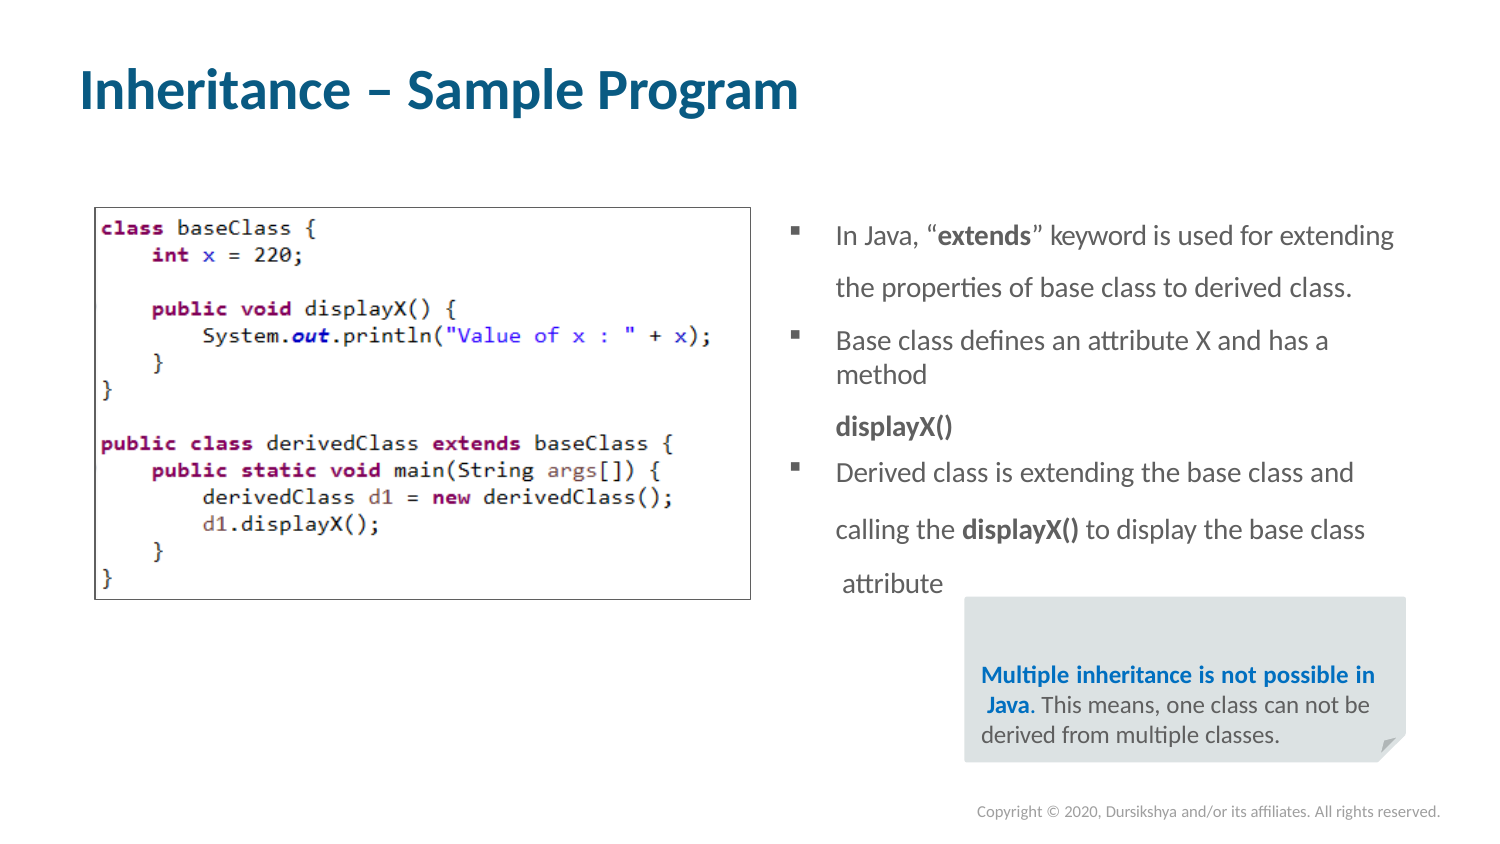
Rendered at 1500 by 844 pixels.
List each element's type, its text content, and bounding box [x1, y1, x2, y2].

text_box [93, 206, 752, 601]
title Inheritance – Sample Program [77, 49, 806, 193]
footer Copyright © 2020, Dursikshya and/or its affiliates. All rights reserved. [975, 800, 1452, 844]
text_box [964, 596, 1407, 763]
text_box In Java, “extends” keyword is used for extending the properties of base class to derived class. Base class defines an attribute X and has a method displayX() Derived class is extending the base class and calling the displayX() to display the base class attribute Multiple inheritance is not possible in Java. This means, one class can not be derived from multiple classes. [786, 197, 1434, 749]
